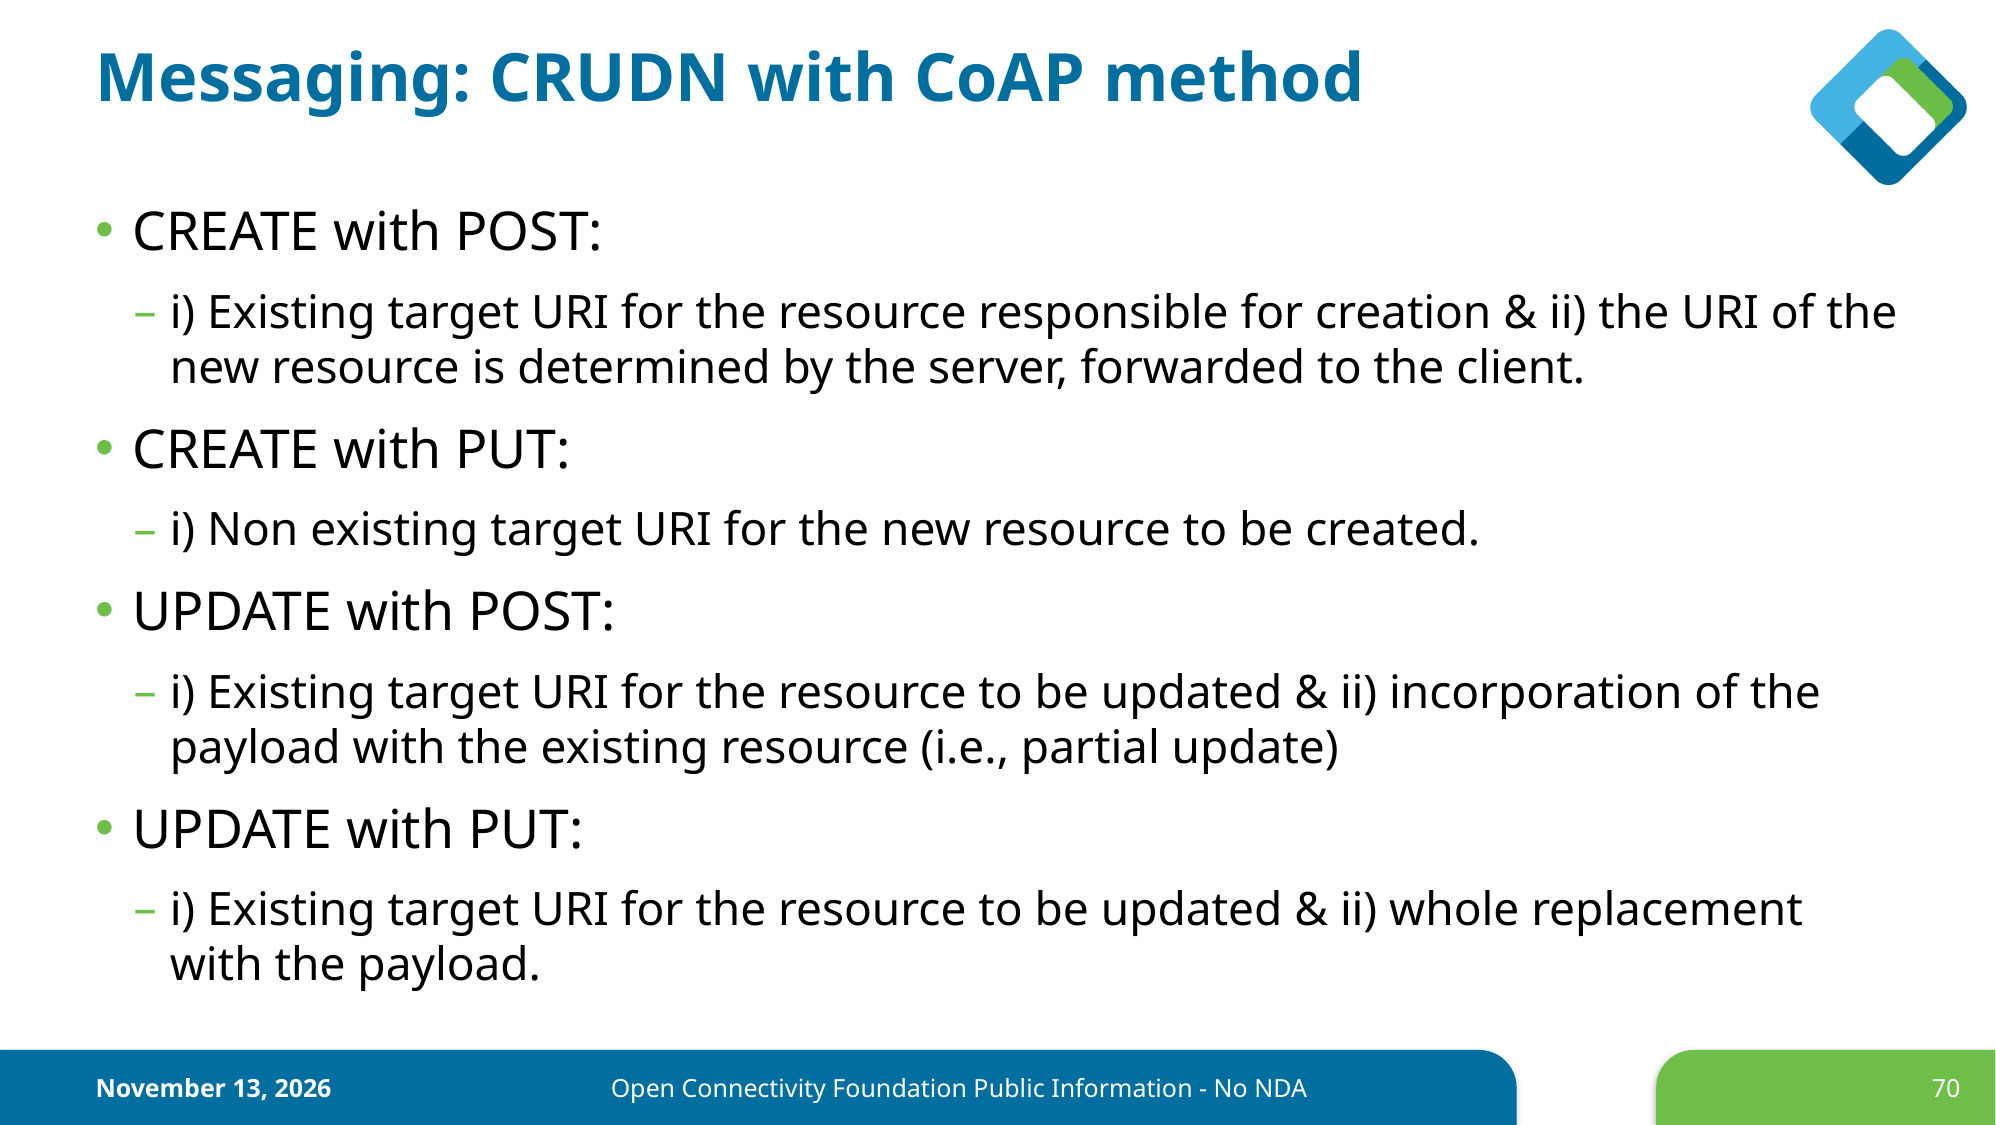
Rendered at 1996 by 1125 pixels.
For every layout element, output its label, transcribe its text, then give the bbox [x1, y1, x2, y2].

slide_number 70 [1775, 1065, 1976, 1123]
title Messaging: CRUDN with CoAP method [80, 15, 1770, 134]
picture [1810, 29, 1967, 185]
list CREATE with POST: i) Existing target URI for the resource responsible for creation & ii) the URI of the new resource is determined by the server, forwarded to the client. CREATE with PUT: i) Non existing target URI for the new resource to be created. UPDATE with POST: i) Existing target URI for the resource to be updated & ii) incorporation of the payload with the existing resource (i.e., partial update) UPDATE with PUT: i) Existing target URI for the resource to be updated & ii) whole replacement with the payload. [80, 189, 1918, 1005]
picture [1895, 114, 1967, 185]
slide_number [80, 1065, 462, 1109]
footer Open Connectivity Foundation Public Information - No NDA [490, 1065, 1430, 1108]
